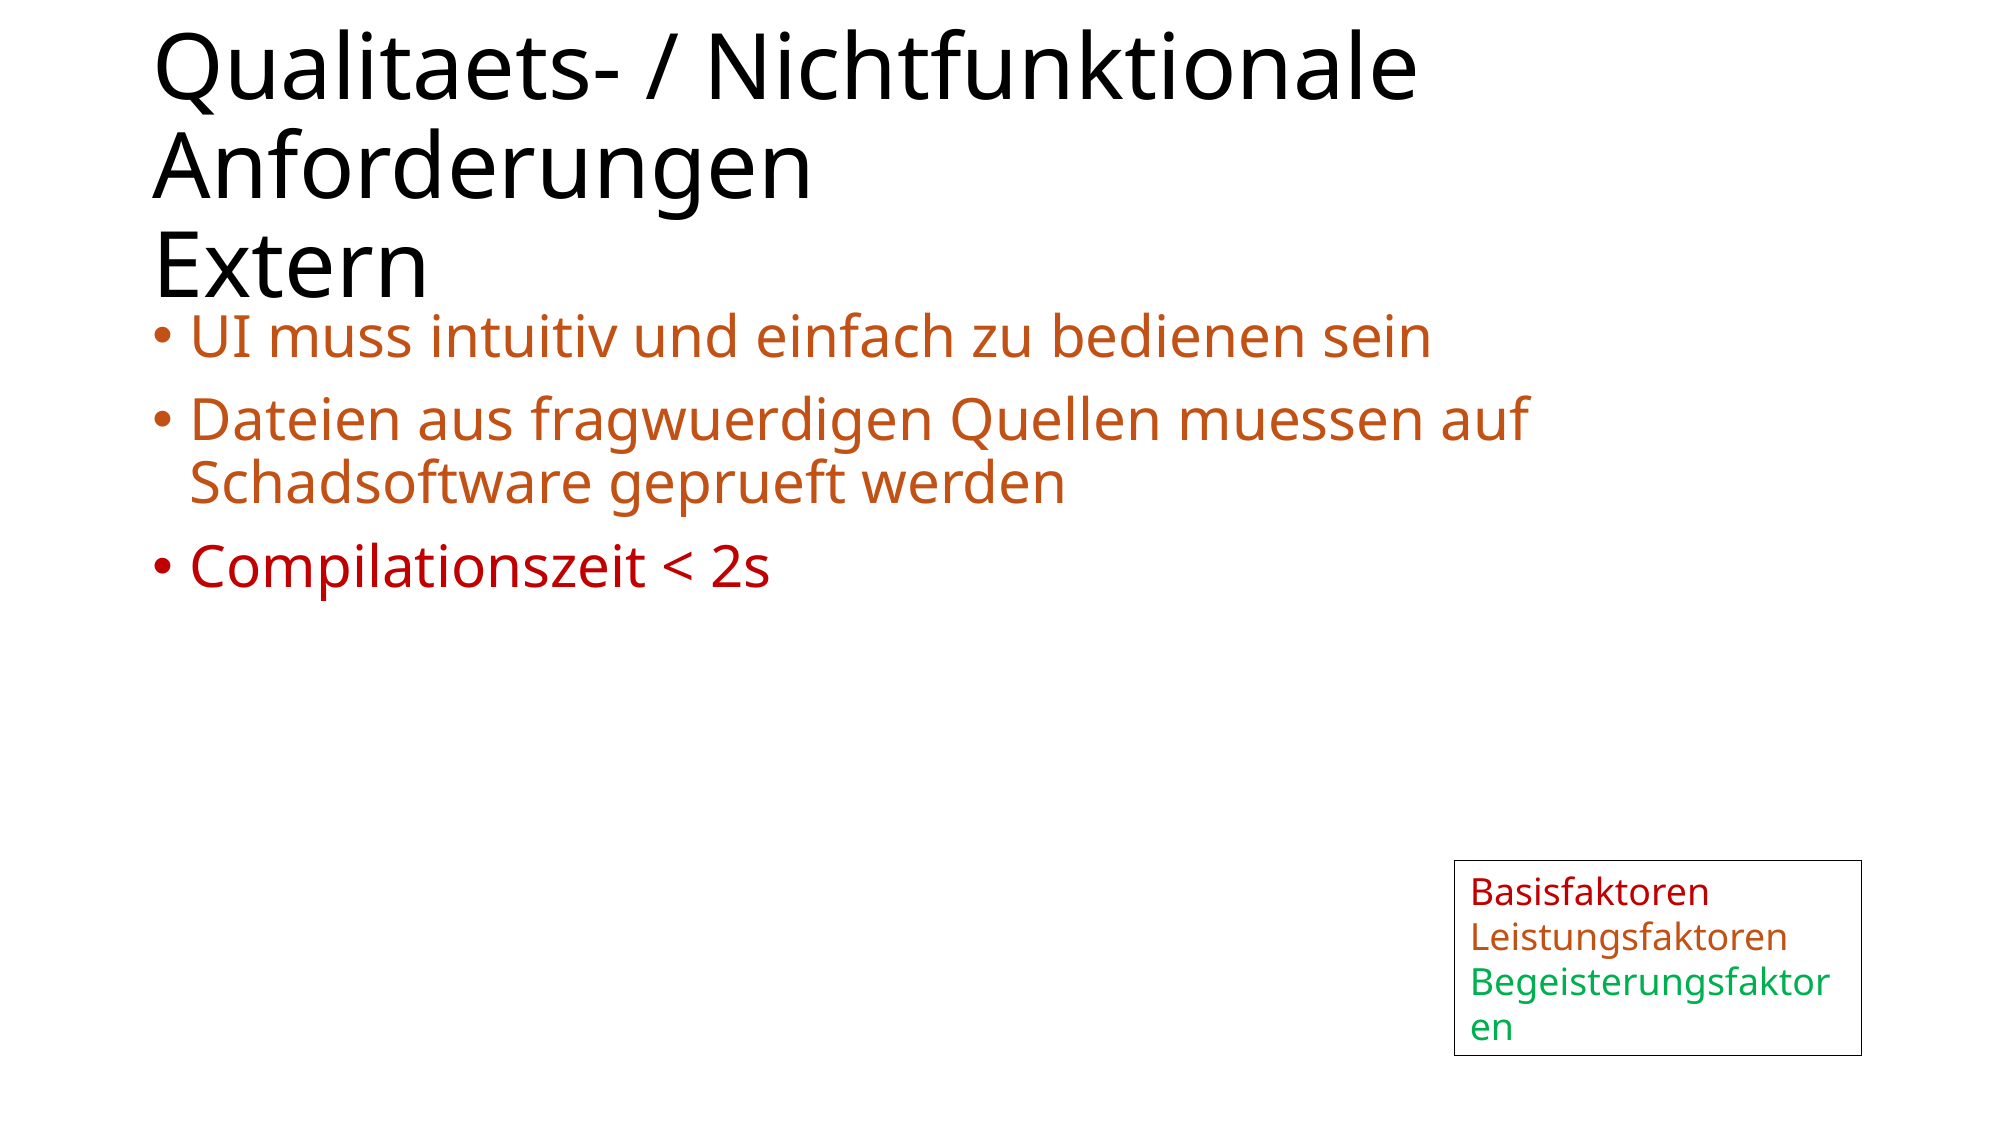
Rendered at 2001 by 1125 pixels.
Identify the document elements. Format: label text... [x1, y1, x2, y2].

text_box Basisfaktoren Leistungsfaktoren Begeisterungsfaktoren [1454, 860, 1862, 1056]
list UI muss intuitiv und einfach zu bedienen sein Dateien aus fragwuerdigen Quellen muessen auf Schadsoftware geprueft werden Compilationszeit < 2s [137, 299, 1863, 1014]
title Qualitaets- / Nichtfunktionale Anforderungen Extern [137, 59, 1863, 278]
